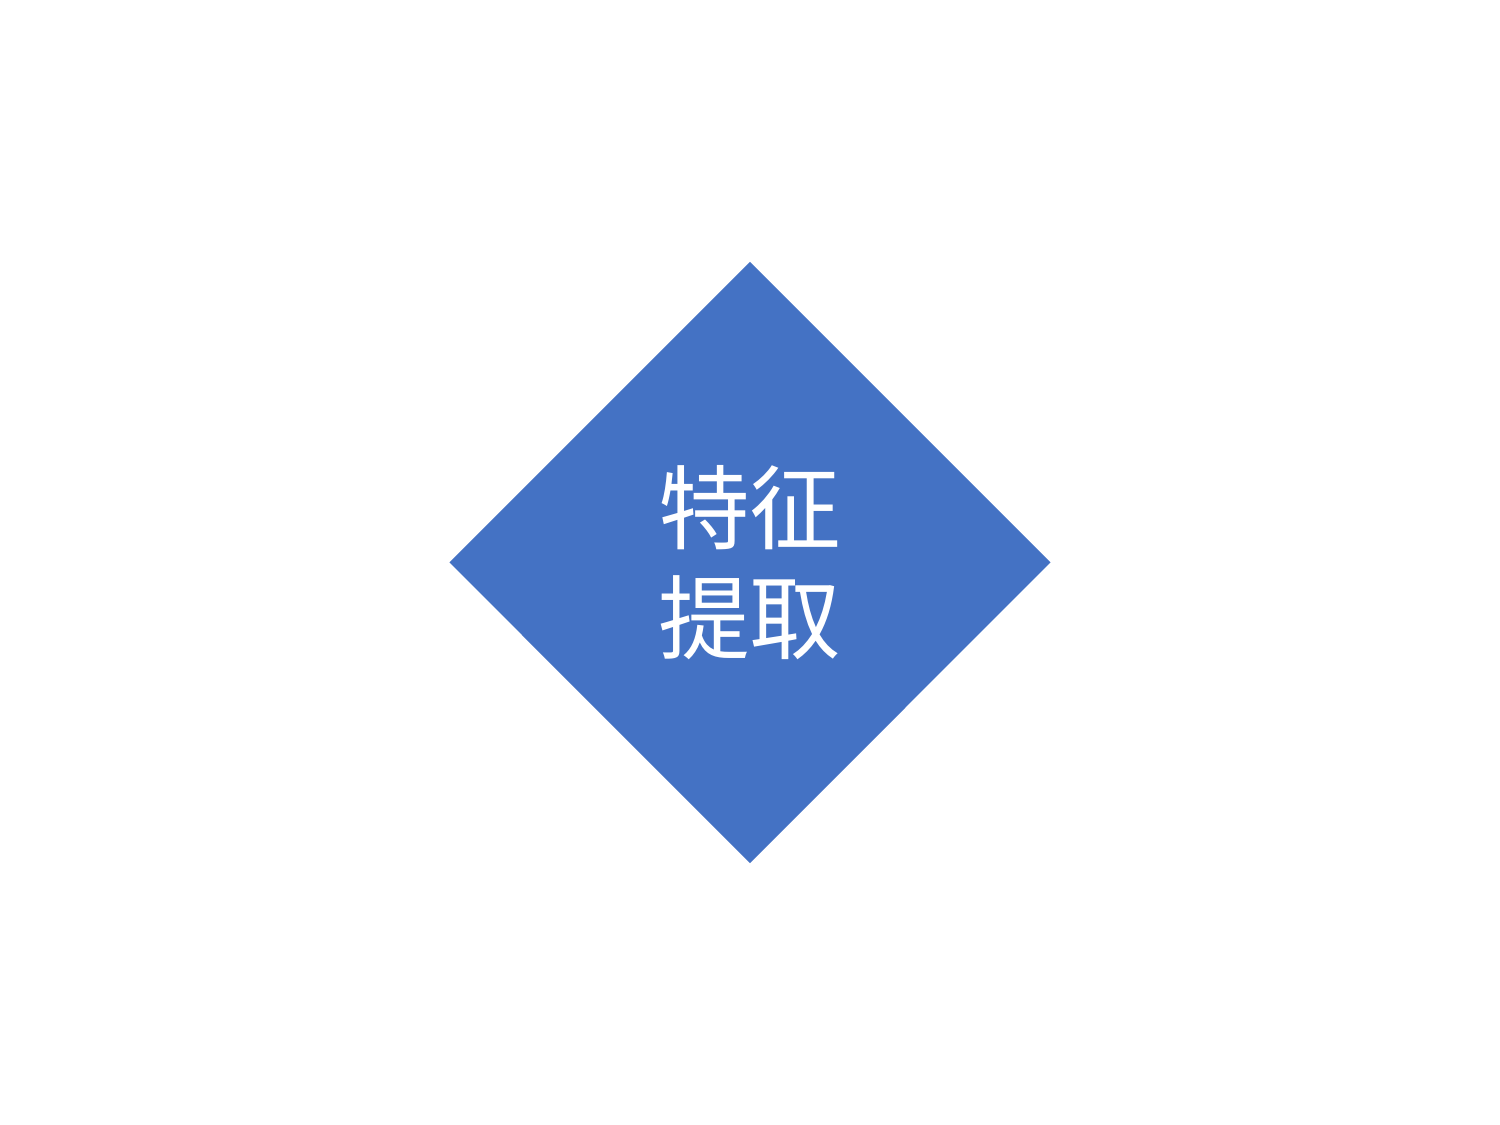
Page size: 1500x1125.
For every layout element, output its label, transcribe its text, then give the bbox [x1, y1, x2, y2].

text_box [447, 259, 1053, 866]
text_box 特征 提取 [590, 443, 910, 679]
